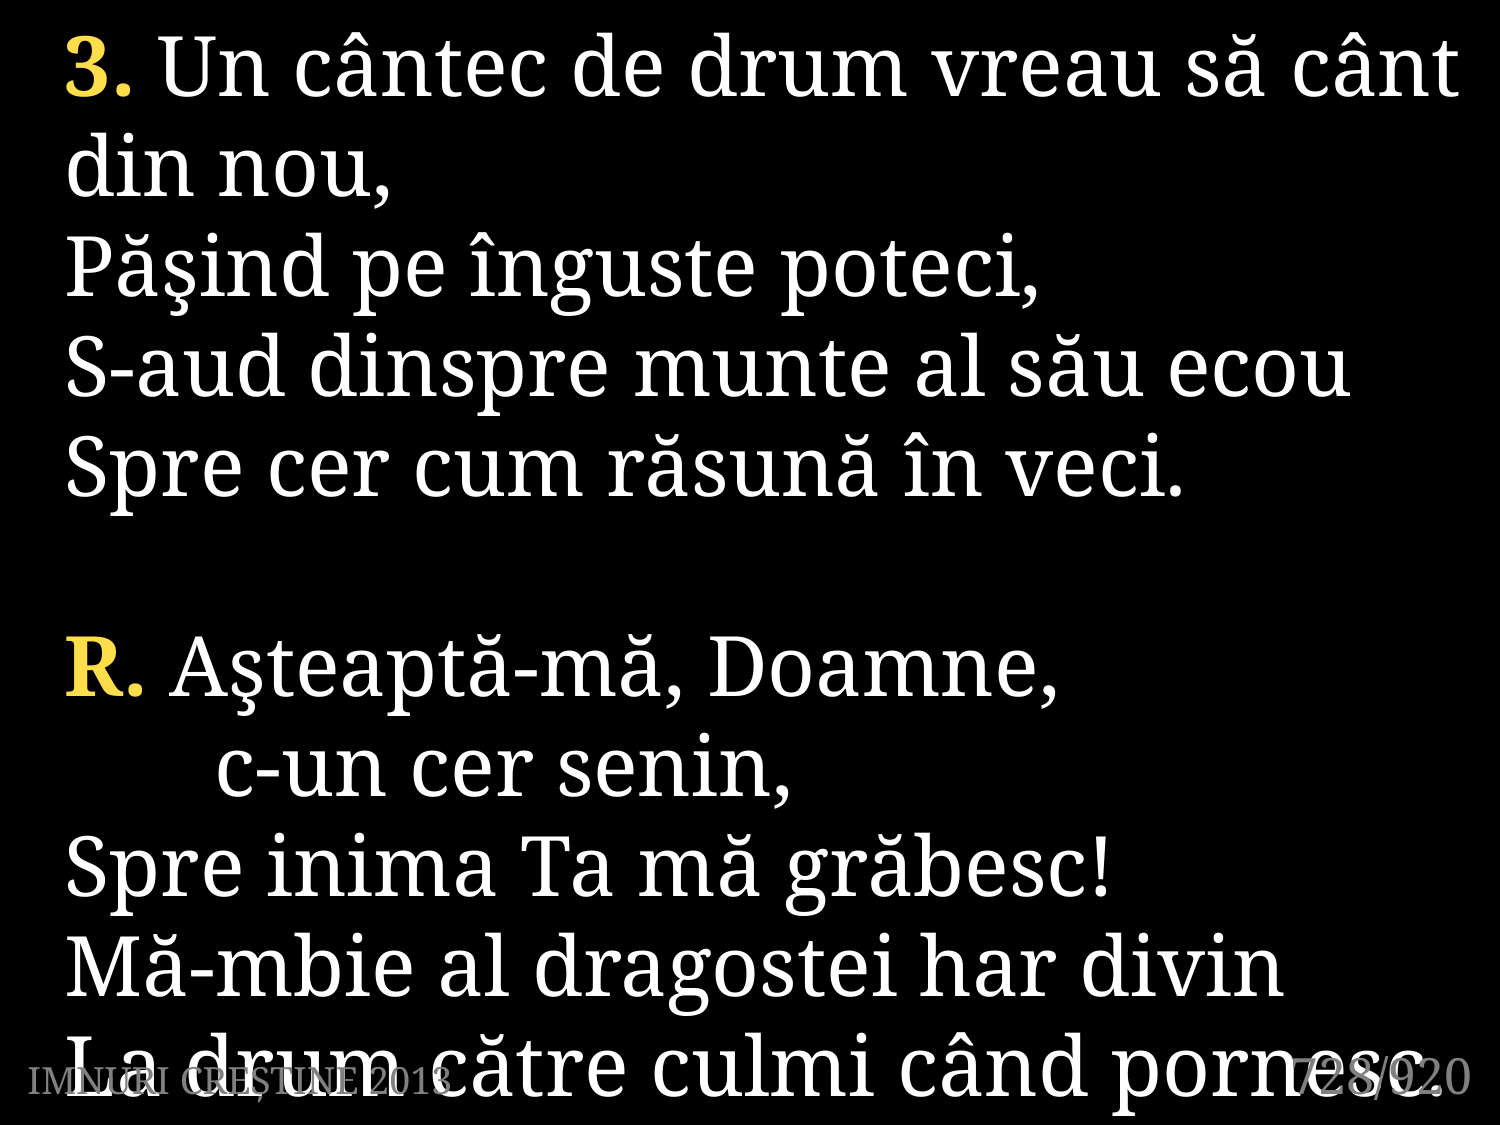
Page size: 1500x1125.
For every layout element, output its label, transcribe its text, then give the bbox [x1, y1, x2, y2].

text_box 728/920 [637, 1037, 1488, 1113]
text_box 3. Un cântec de drum vreau să cânt din nou, Păşind pe înguste poteci, S-aud dinspre munte al său ecou Spre cer cum răsună în veci. R. Aşteaptă-mă, Doamne, c-un cer senin, Spre inima Ta mă grăbesc! Mă-mbie al dragostei har divin La drum către culmi când pornesc. [50, 5, 1500, 1121]
text_box IMNURI CREȘTINE 2013 [12, 1049, 637, 1110]
